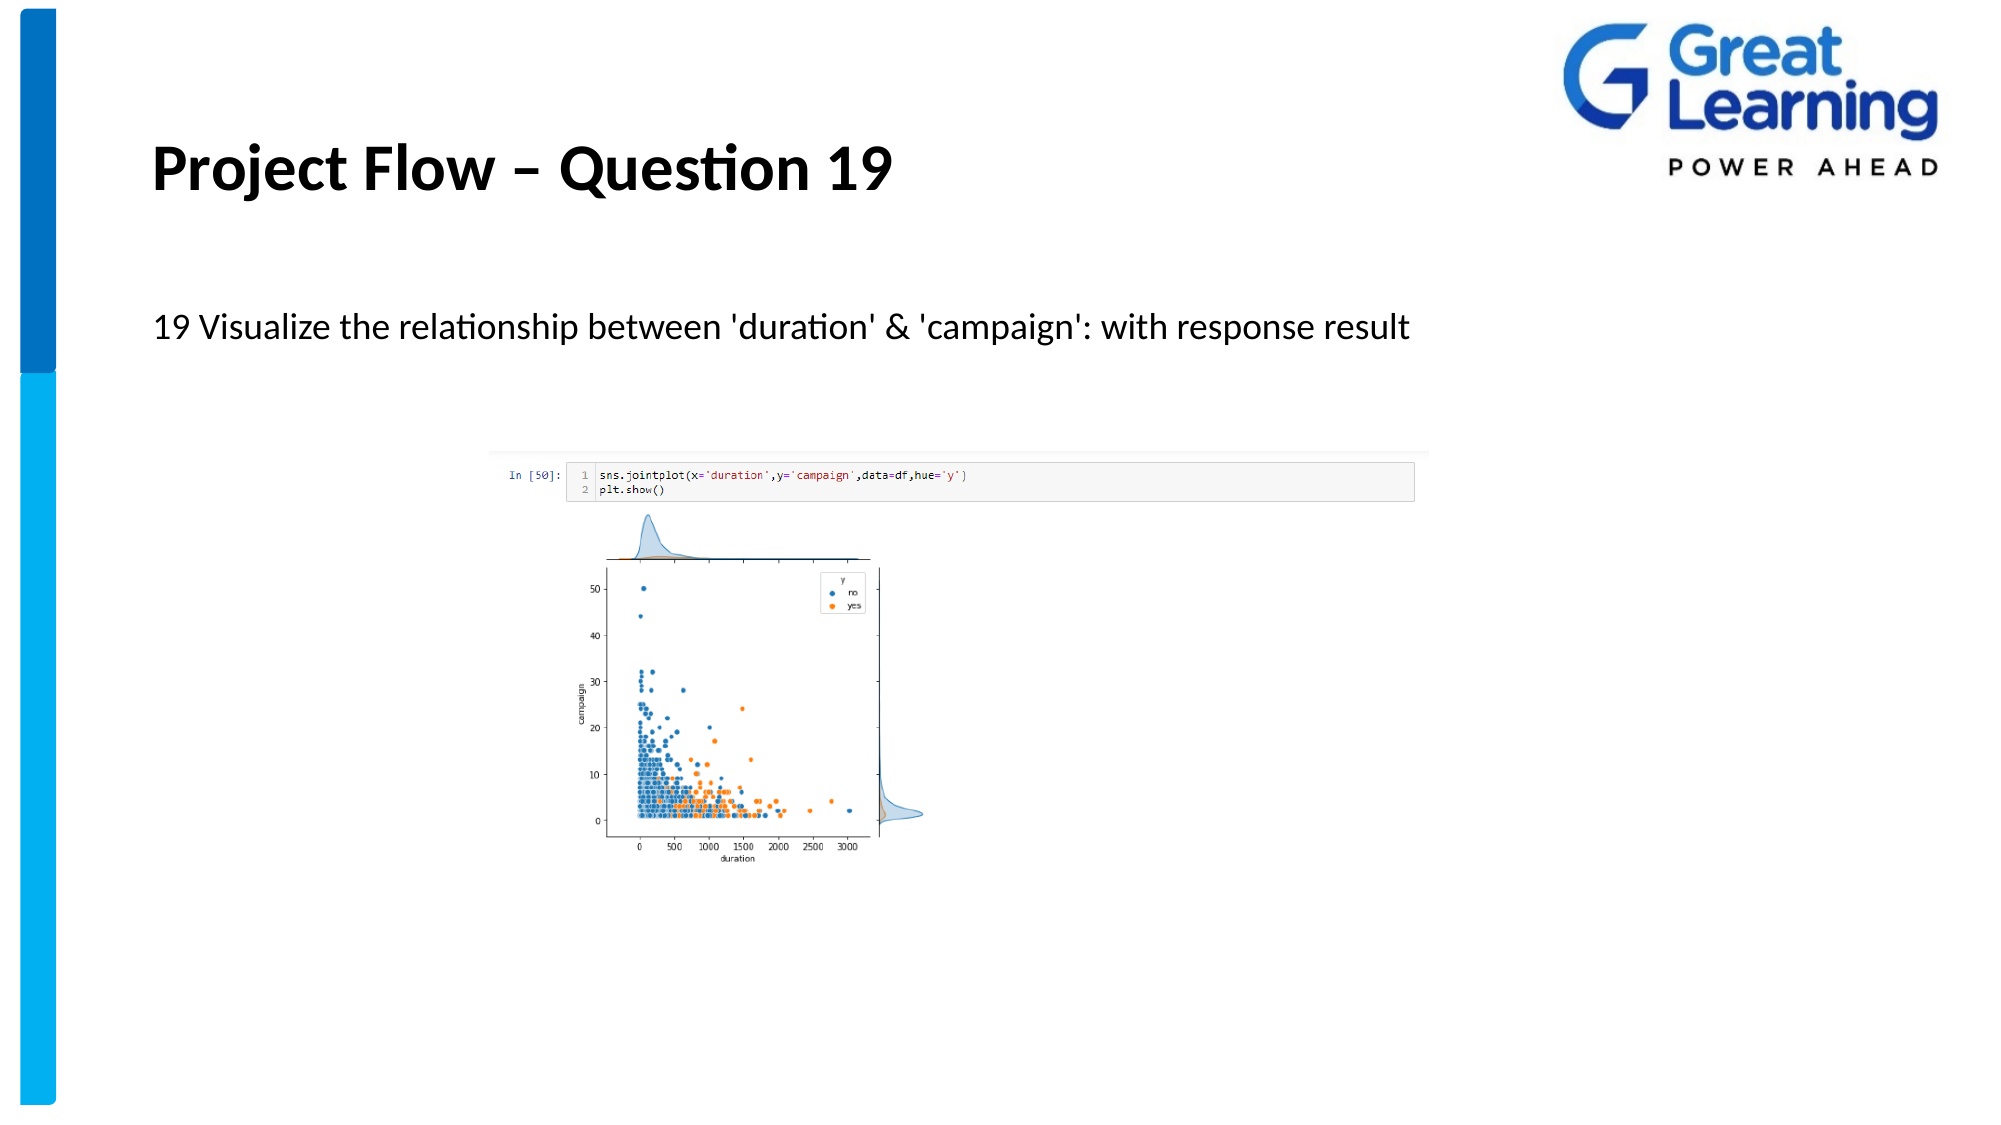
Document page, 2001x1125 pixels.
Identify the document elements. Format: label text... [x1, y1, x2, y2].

list 19 Visualize the relationship between 'duration' & 'campaign': with response result [137, 299, 1863, 412]
text_box [20, 371, 57, 1105]
title Project Flow – Question 19 [137, 59, 1863, 278]
text_box [20, 8, 57, 374]
picture [489, 451, 1429, 891]
picture [1537, 1, 1967, 193]
